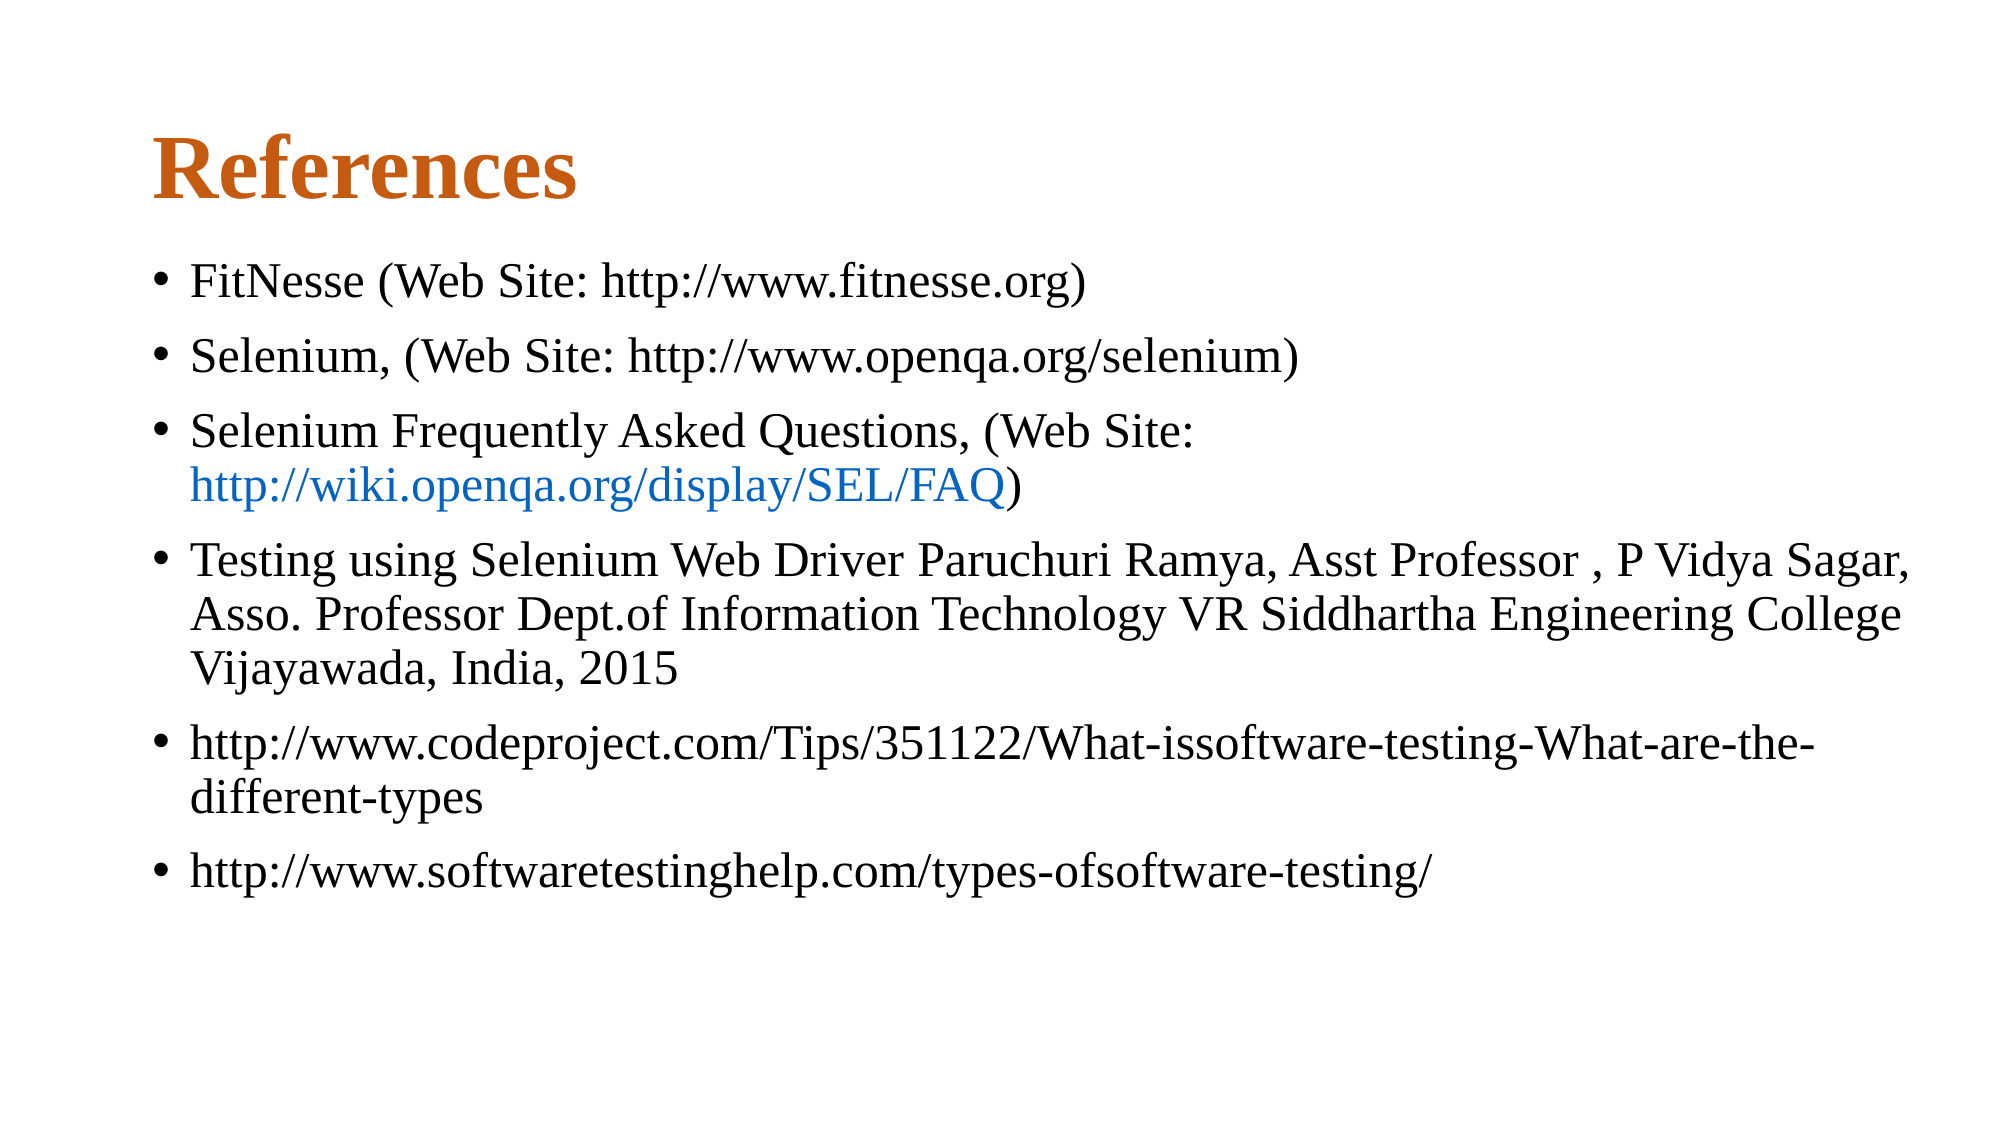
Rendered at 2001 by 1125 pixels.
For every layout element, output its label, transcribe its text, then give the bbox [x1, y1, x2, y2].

list FitNesse (Web Site: http://www.fitnesse.org) Selenium, (Web Site: http://www.openqa.org/selenium) Selenium Frequently Asked Questions, (Web Site: http://wiki.openqa.org/display/SEL/FAQ) Testing using Selenium Web Driver Paruchuri Ramya, Asst Professor , P Vidya Sagar, Asso. Professor Dept.of Information Technology VR Siddhartha Engineering College Vijayawada, India, 2015 http://www.codeproject.com/Tips/351122/What-issoftware-testing-What-are-the-different-types http://www.softwaretestinghelp.com/types-ofsoftware-testing/ [137, 247, 1944, 1089]
title References [137, 59, 1863, 247]
